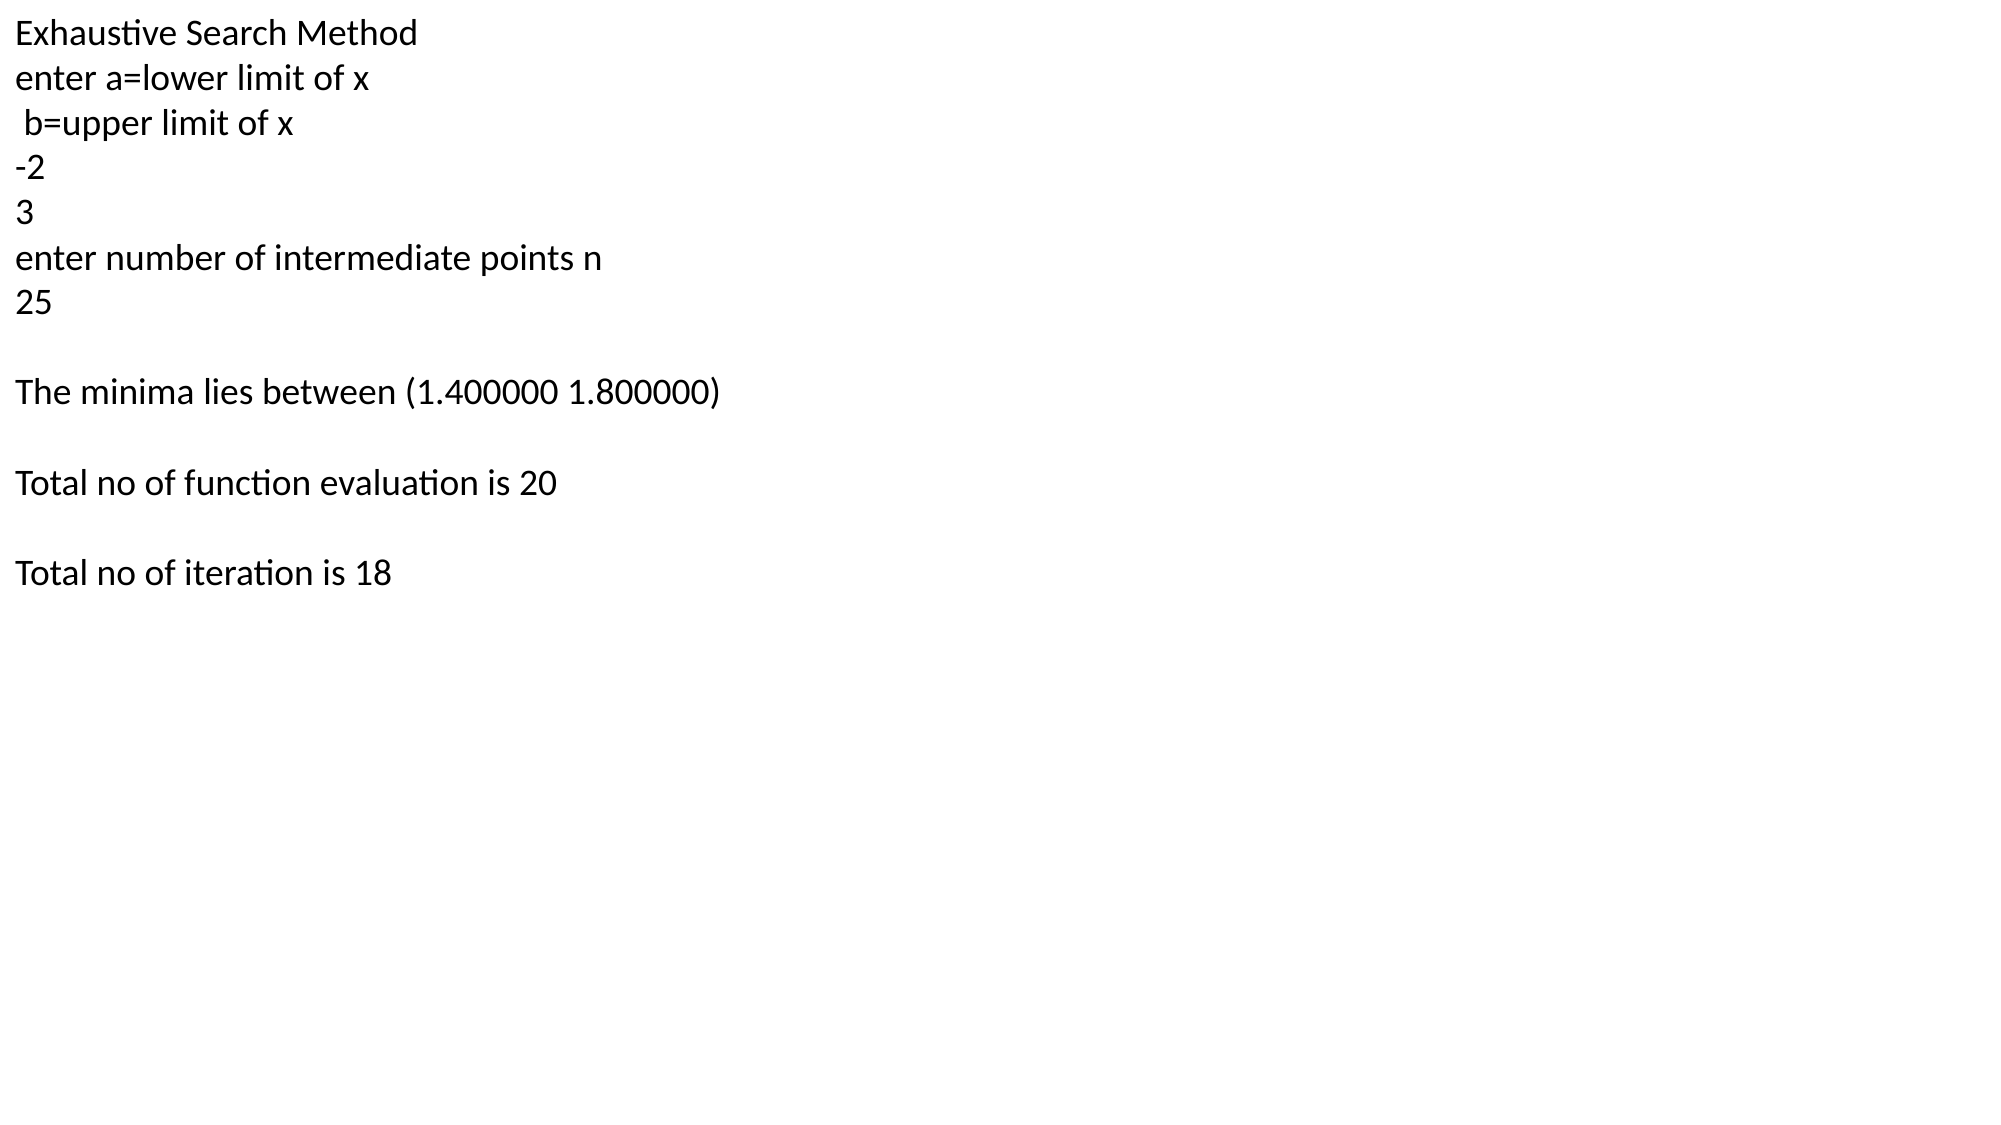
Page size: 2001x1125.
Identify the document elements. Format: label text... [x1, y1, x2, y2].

text_box Exhaustive Search Method enter a=lower limit of x b=upper limit of x -2 3 enter number of intermediate points n 25 The minima lies between (1.400000 1.800000) Total no of function evaluation is 20 Total no of iteration is 18 [0, 0, 1625, 645]
